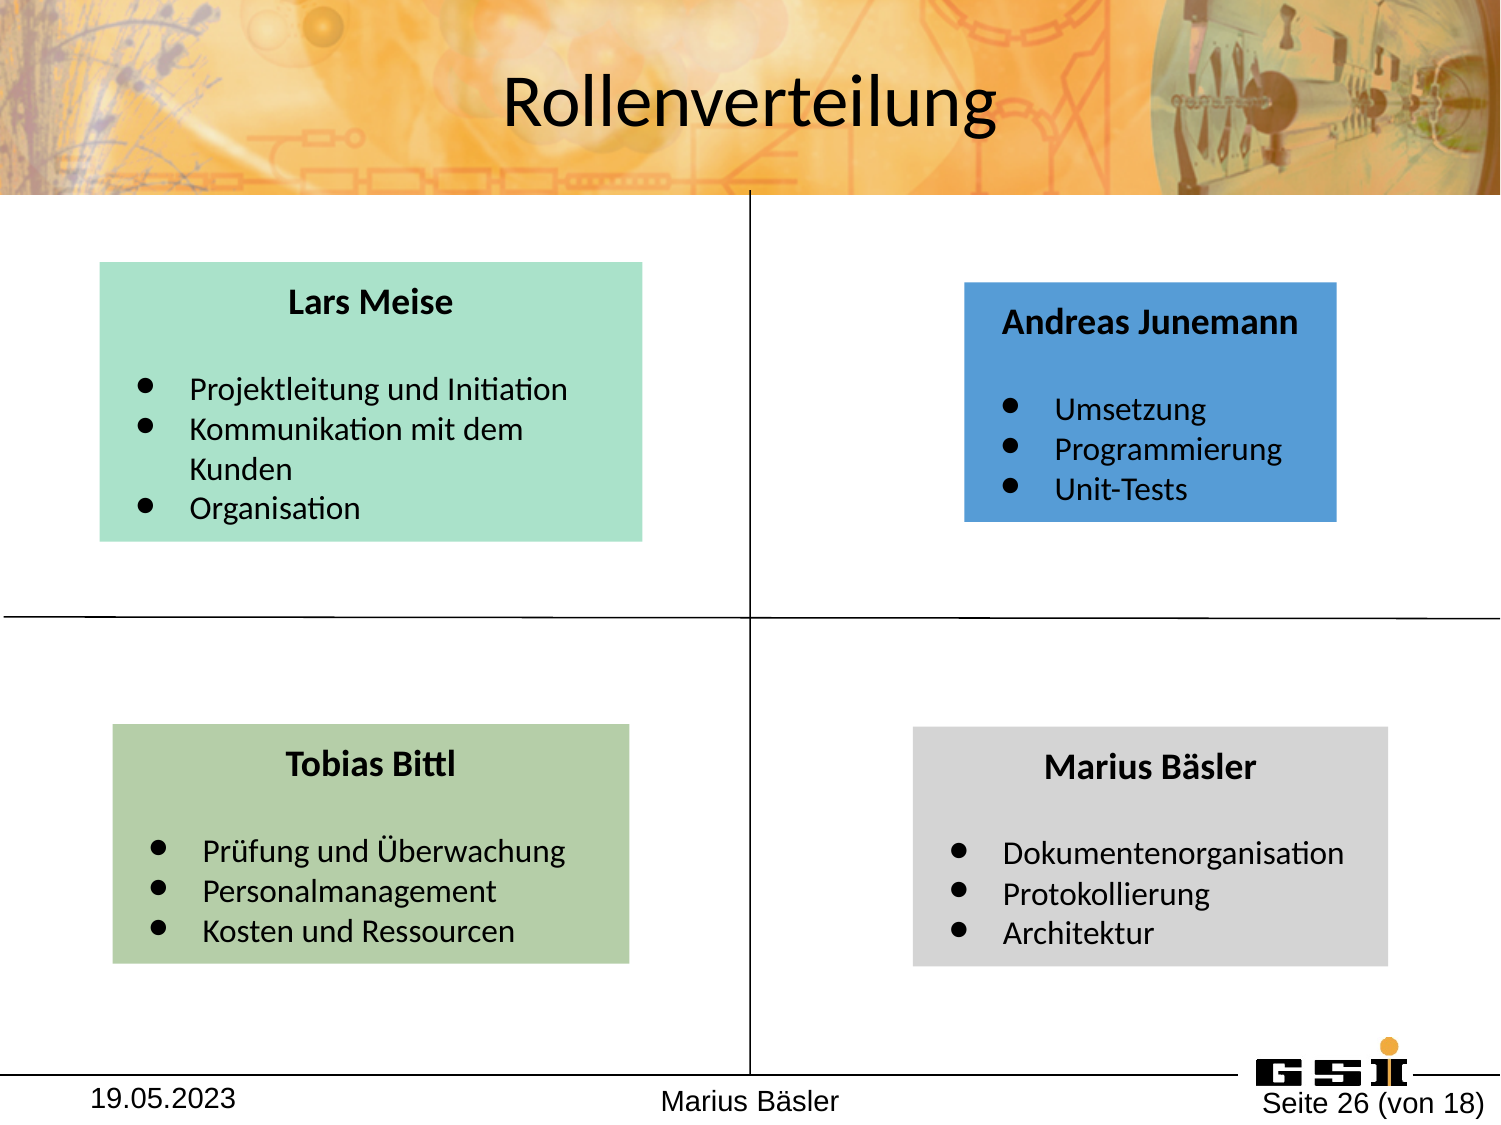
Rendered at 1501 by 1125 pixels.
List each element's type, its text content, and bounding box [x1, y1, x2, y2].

text_box Marius Bäsler Dokumentenorganisation Protokollierung Architektur [912, 726, 1389, 967]
picture [1256, 1037, 1407, 1077]
text_box Andreas Junemann Umsetzung Programmierung Unit-Tests [964, 282, 1337, 522]
slide_number Seite ‹#› (von 18) [1075, 1077, 1501, 1125]
text_box Lars Meise Projektleitung und Initiation Kommunikation mit dem Kunden Organisation [99, 262, 643, 542]
title Rollenverteilung [75, 2, 1426, 191]
picture [0, 0, 1501, 195]
footer Marius Bäsler [512, 1074, 988, 1125]
text_box Tobias Bittl Prüfung und Überwachung Personalmanagement Kosten und Ressourcen [112, 724, 630, 964]
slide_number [75, 1071, 426, 1125]
